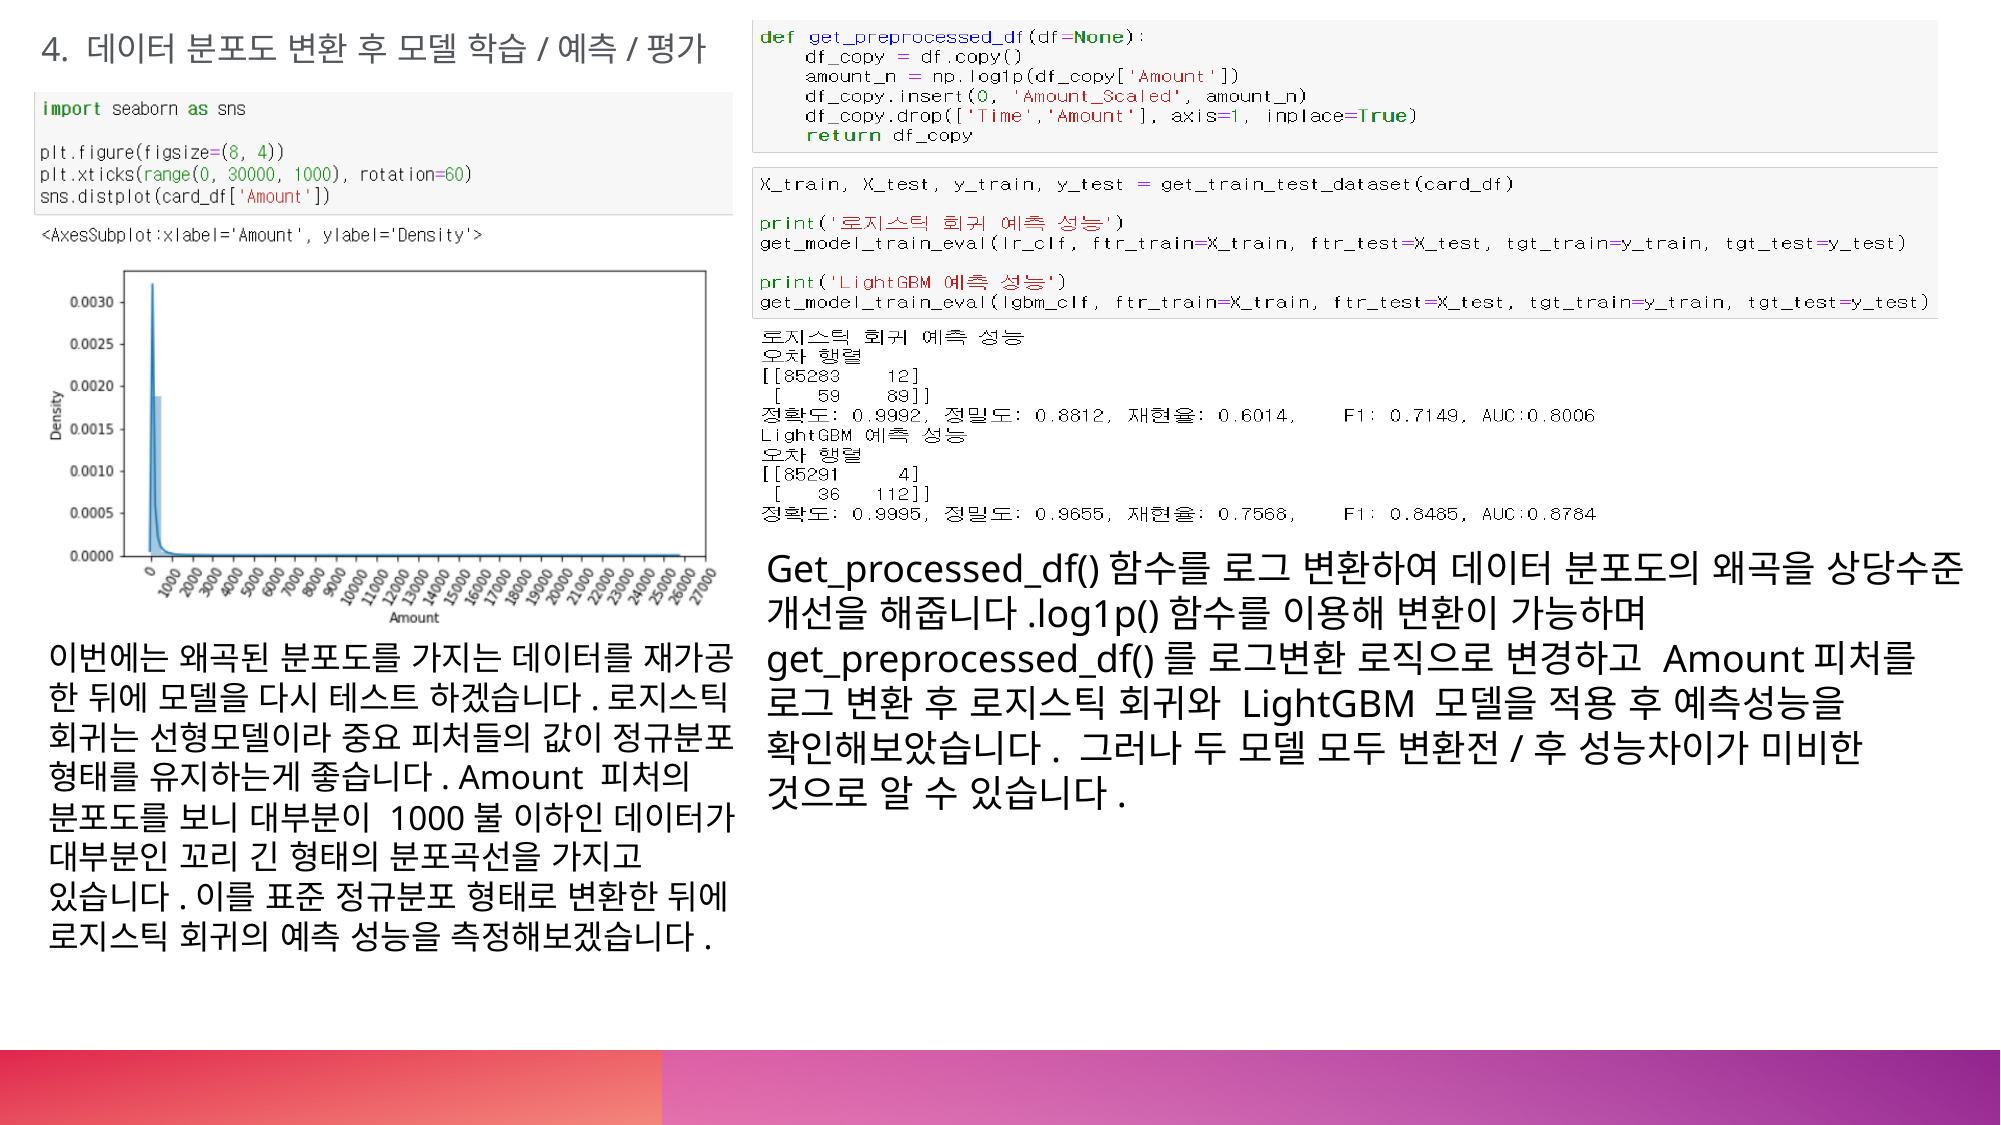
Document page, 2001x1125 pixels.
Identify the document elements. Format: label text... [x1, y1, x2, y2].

text_box Get_processed_df()함수를 로그 변환하여 데이터 분포도의 왜곡을 상당수준 개선을 해줍니다.log1p()함수를 이용해 변환이 가능하며 get_preprocessed_df()를 로그변환 로직으로 변경하고 Amount피처를 로그 변환 후 로지스틱 회귀와 LightGBM 모델을 적용 후 예측성능을 확인해보았습니다. 그러나 두 모델 모두 변환전/후 성능차이가 미비한 것으로 알 수 있습니다. [751, 537, 1988, 823]
picture [33, 92, 733, 646]
text_box 이번에는 왜곡된 분포도를 가지는 데이터를 재가공 한 뒤에 모델을 다시 테스트 하겠습니다.로지스틱 회귀는 선형모델이라 중요 피처들의 값이 정규분포 형태를 유지하는게 좋습니다. Amount 피처의 분포도를 보니 대부분이 1000불 이하인 데이터가 대부분인 꼬리 긴 형태의 분포곡선을 가지고 있습니다.이를 표준 정규분포 형태로 변환한 뒤에 로지스틱 회귀의 예측 성능을 측정해보겠습니다. [33, 629, 752, 964]
picture [751, 20, 1938, 525]
text_box 4. 데이터 분포도 변환 후 모델 학습/예측/평가 [26, 20, 723, 76]
